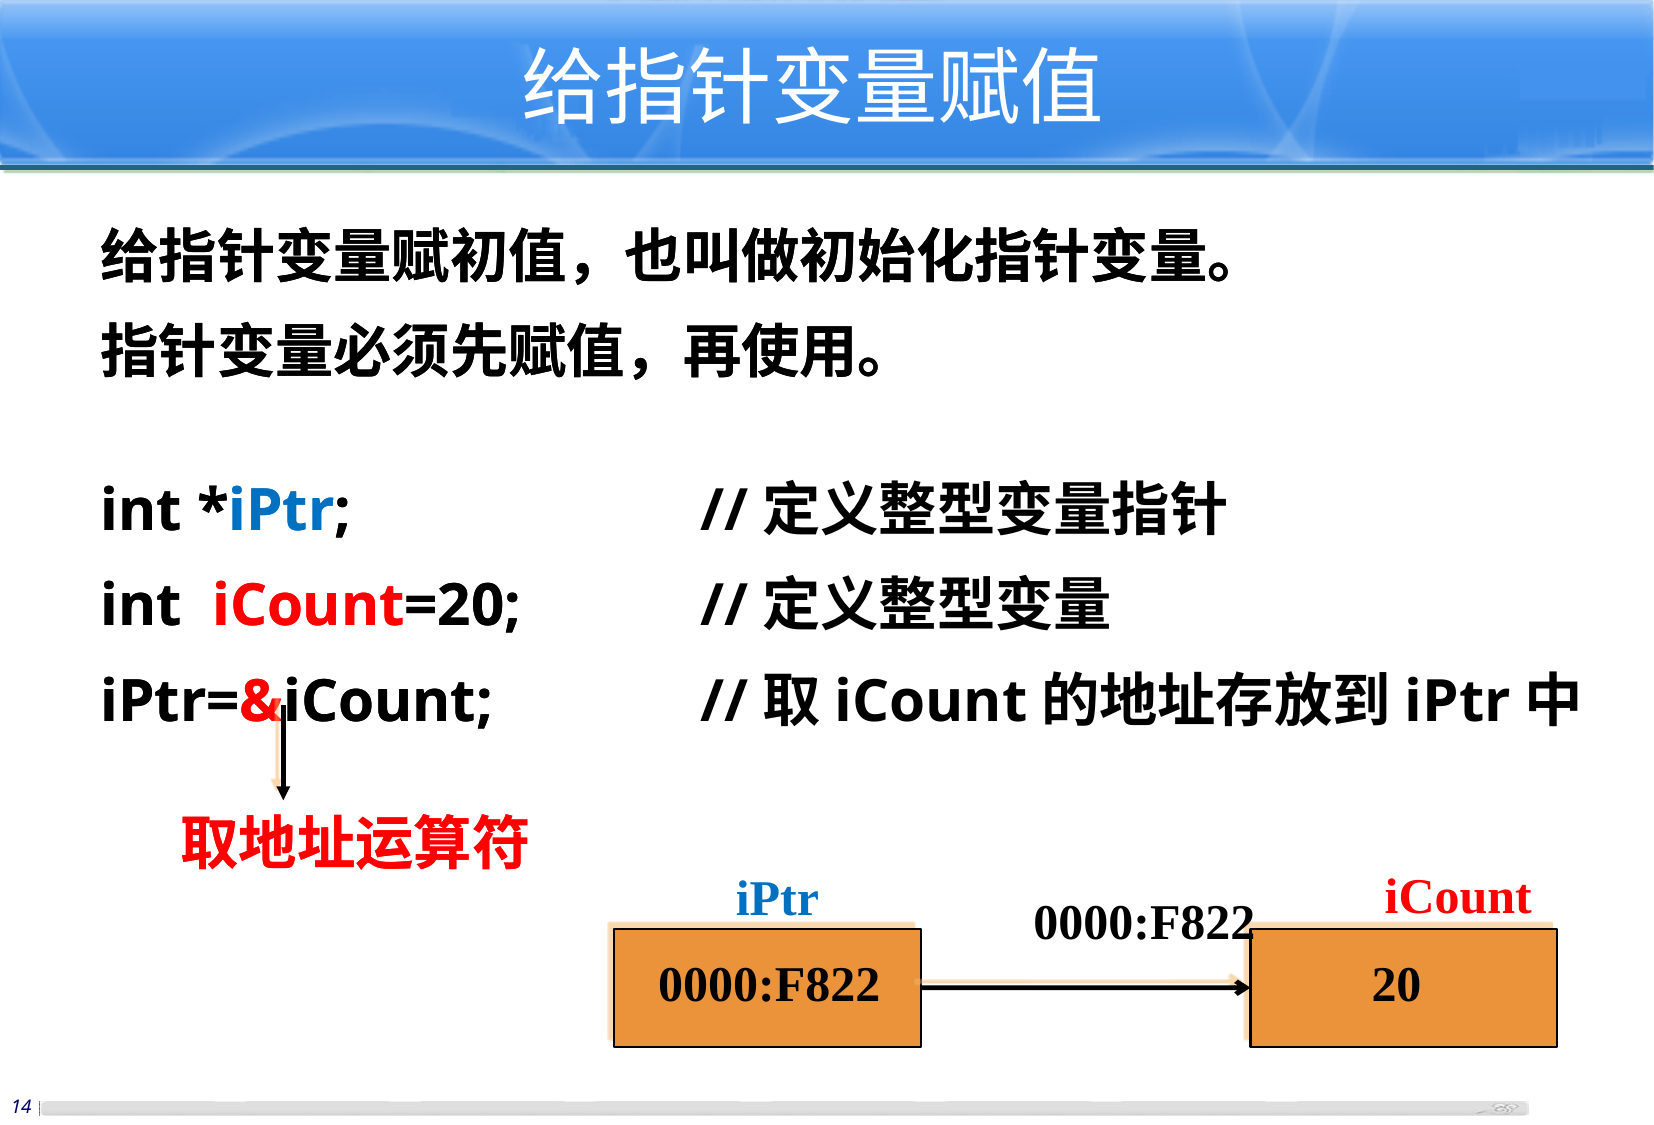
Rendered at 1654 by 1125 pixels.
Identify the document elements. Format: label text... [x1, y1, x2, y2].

text_box [1250, 928, 1558, 1047]
text_box 给指针变量赋值 [68, 12, 1558, 175]
text_box 给指针变量赋初值，也叫做初始化指针变量。 指针变量必须先赋值，再使用。 int *iPtr; //定义整型变量指针 int iCount=20; //定义整型变量 iPtr=&iCount; //取iCount的地址存放到iPtr中 取地址运算符 [12, 197, 1642, 1125]
text_box iCount [1358, 867, 1558, 931]
text_box 0000:F822 [992, 893, 1297, 957]
text_box iPtr [716, 869, 839, 933]
text_box 0000:F822 [616, 955, 922, 1019]
text_box [614, 928, 922, 1047]
picture [0, 0, 1654, 165]
text_box 20 [1335, 955, 1459, 1019]
